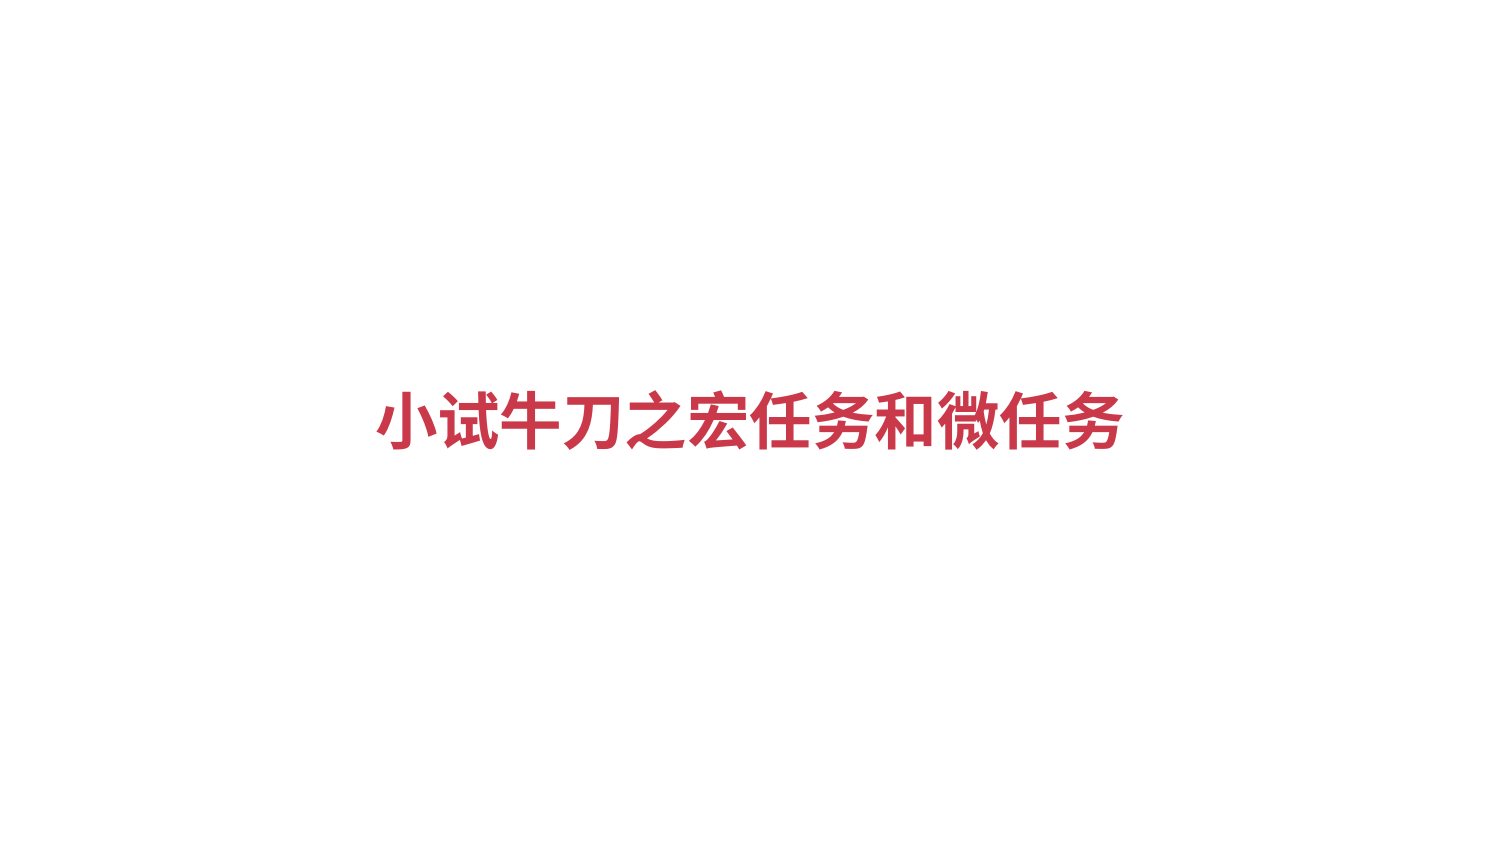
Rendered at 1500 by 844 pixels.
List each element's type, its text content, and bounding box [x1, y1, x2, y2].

text_box 小试牛刀之宏任务和微任务 [0, 374, 1500, 465]
